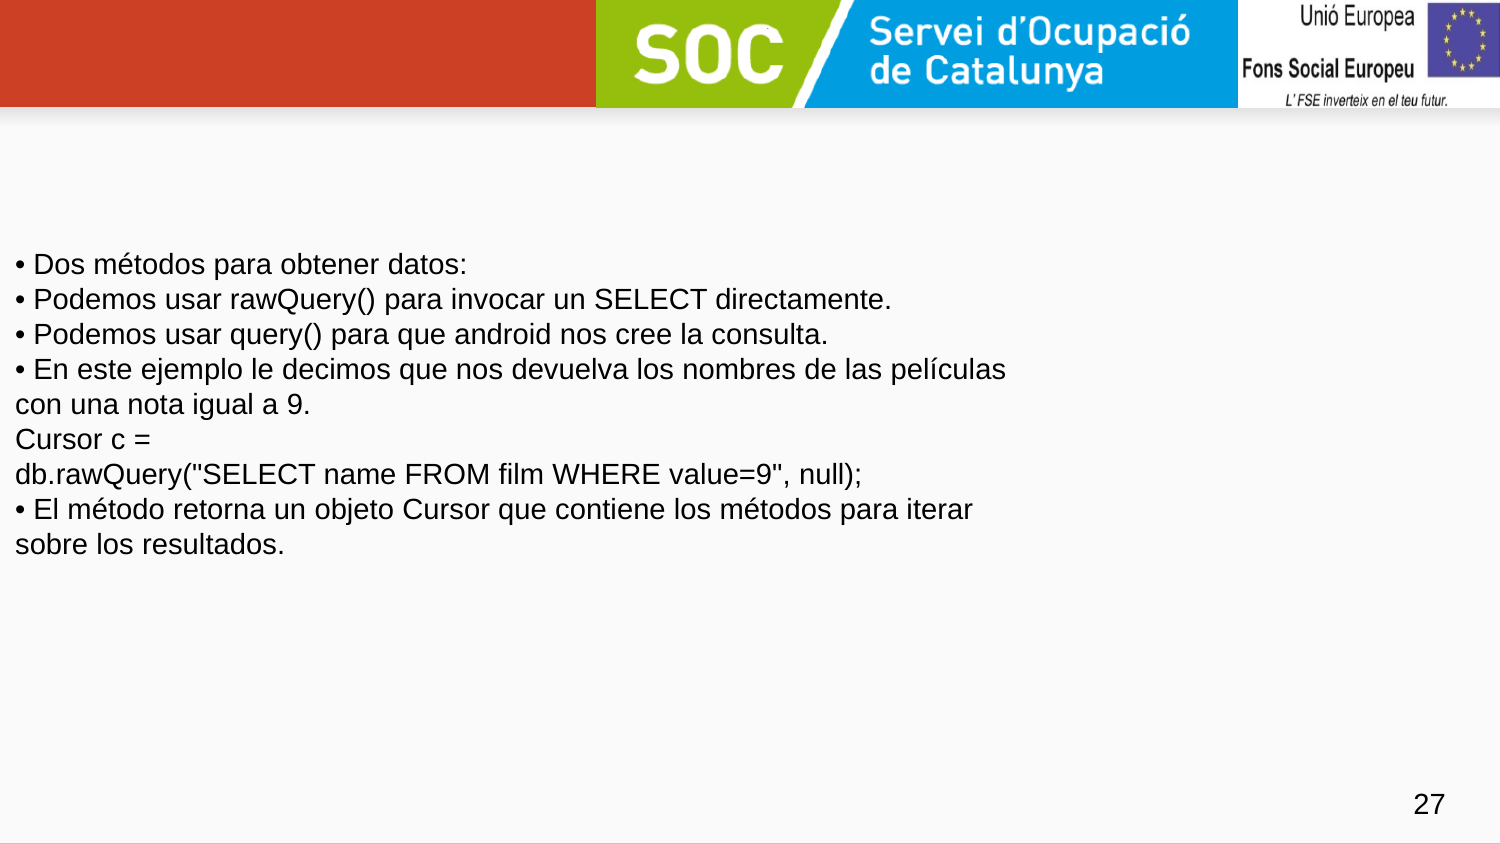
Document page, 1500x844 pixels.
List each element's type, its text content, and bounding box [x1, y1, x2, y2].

slide_number ‹#› [1398, 770, 1489, 835]
picture [1280, 0, 1500, 108]
text_box • Dos métodos para obtener datos: • Podemos usar rawQuery() para invocar un SELECT directamente. • Podemos usar query() para que android nos cree la consulta. • En este ejemplo le decimos que nos devuelva los nombres de las películas con una nota igual a 9. Cursor c = db.rawQuery("SELECT name FROM film WHERE value=9", null); • El método retorna un objeto Cursor que contiene los métodos para iterar sobre los resultados. [0, 0, 1280, 806]
